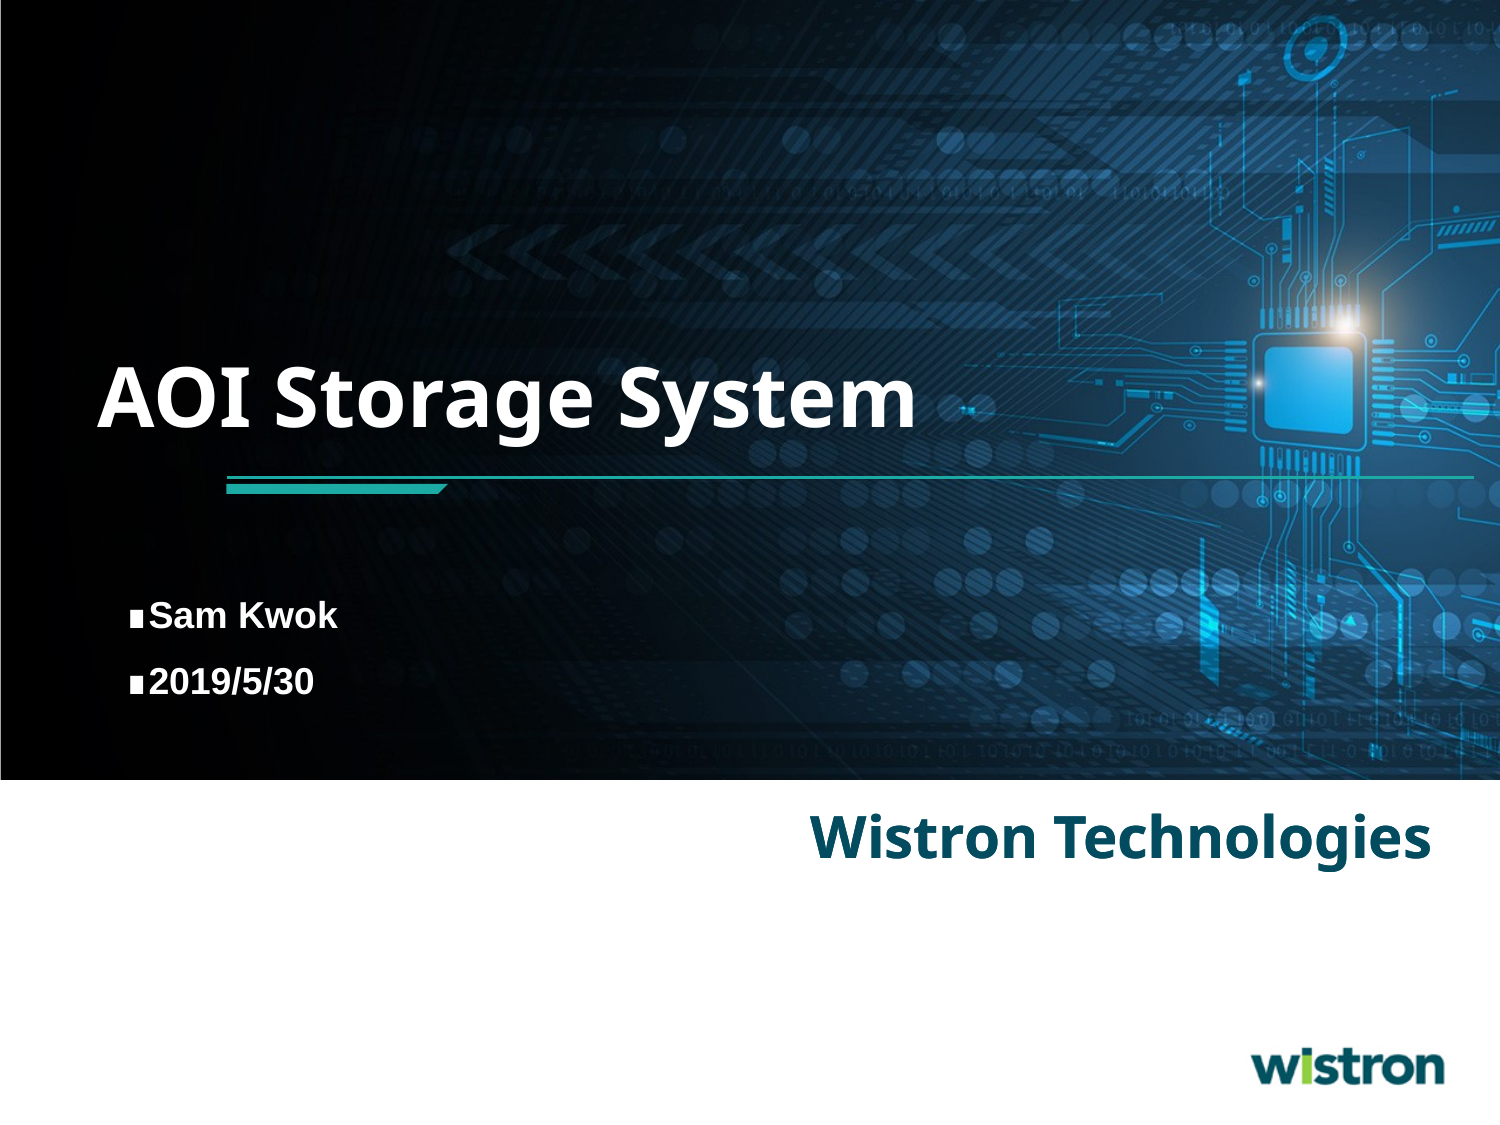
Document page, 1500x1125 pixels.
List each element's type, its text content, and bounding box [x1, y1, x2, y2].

picture [1240, 1015, 1455, 1118]
text_box AOI Storage System [80, 324, 1331, 450]
title Wistron Technologies [683, 741, 1448, 930]
picture [0, 0, 1500, 780]
text_box ∎Sam Kwok [109, 572, 353, 644]
text_box ∎2019/5/30 [110, 638, 330, 709]
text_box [226, 483, 1475, 495]
